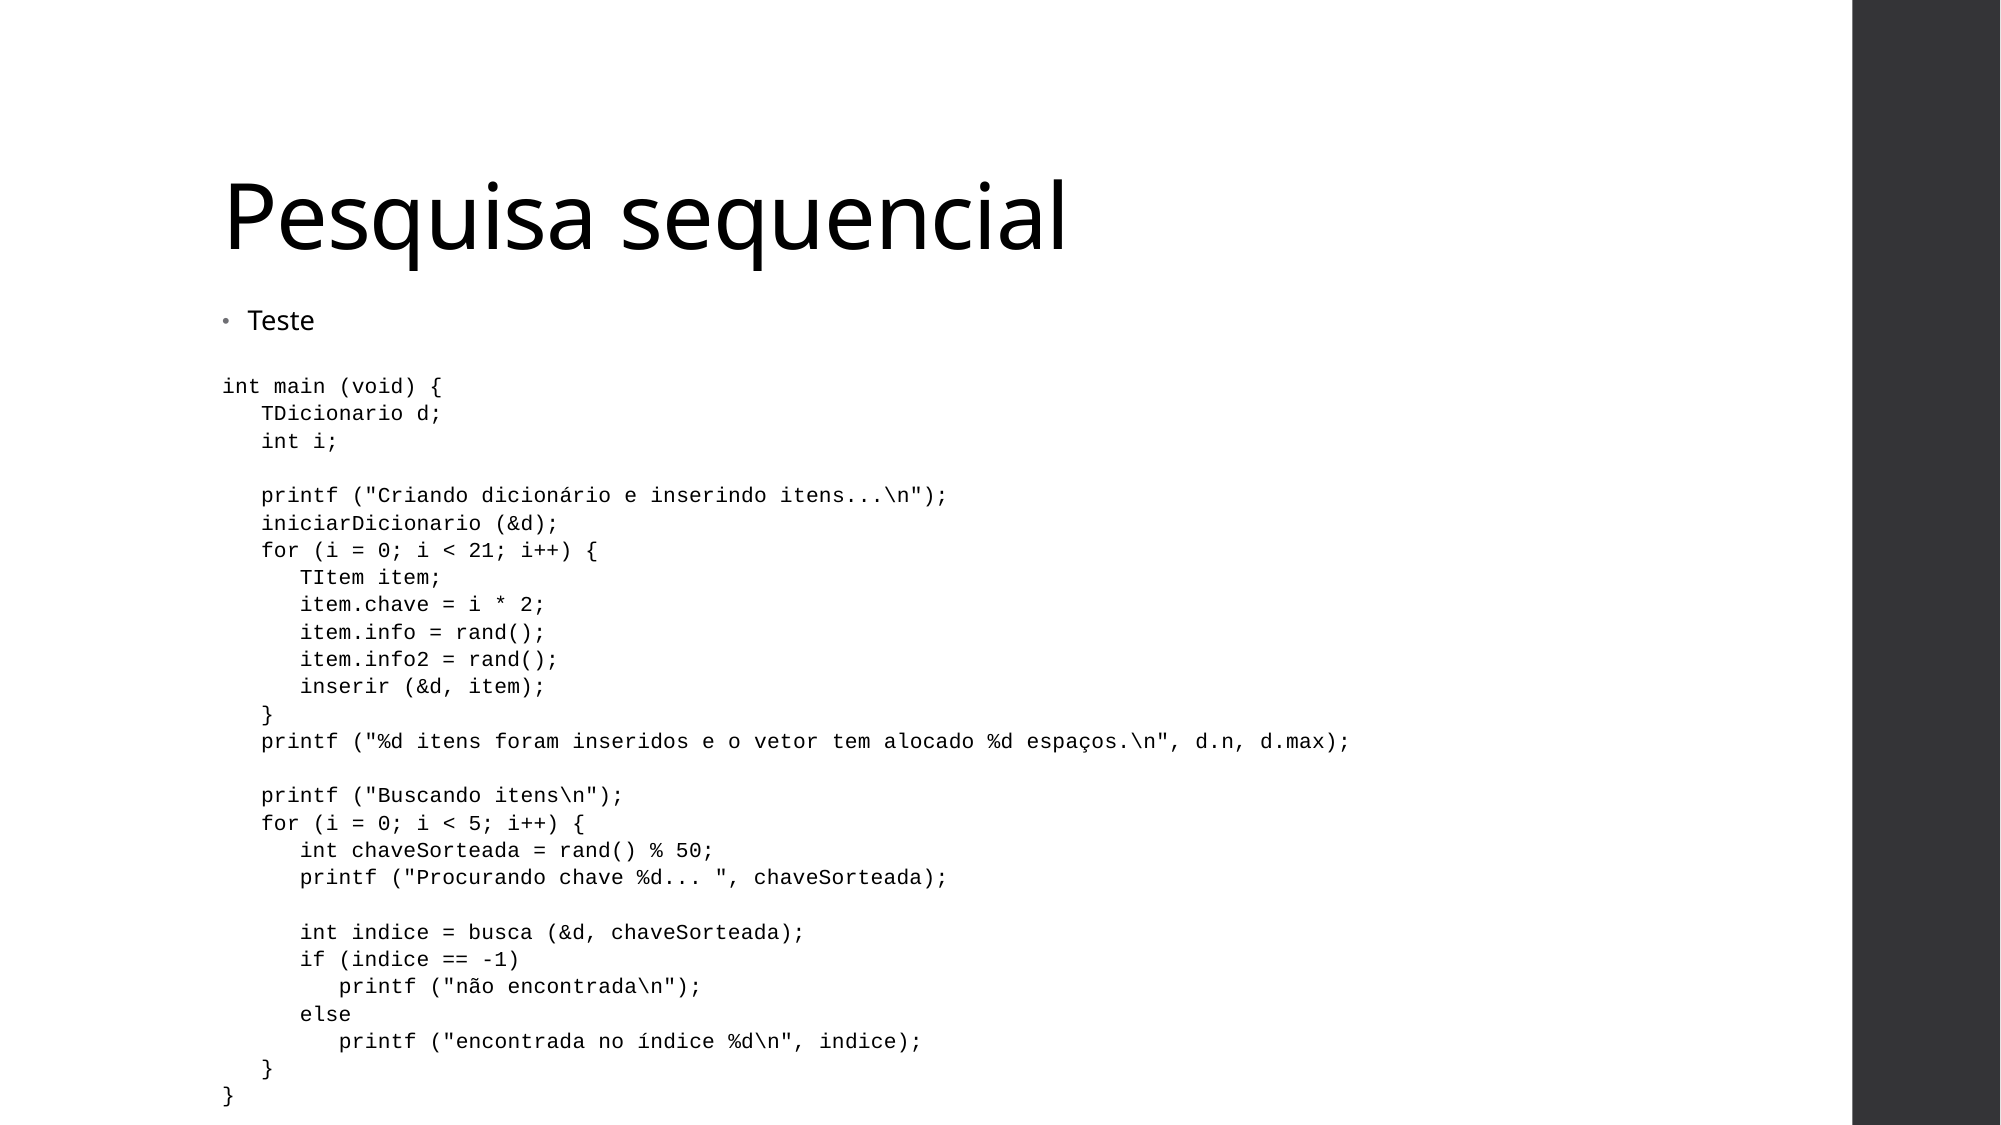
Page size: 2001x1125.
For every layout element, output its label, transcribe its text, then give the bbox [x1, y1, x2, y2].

list Teste int main (void) { TDicionario d; int i; printf ("Criando dicionário e inserindo itens...\n"); iniciarDicionario (&d); for (i = 0; i < 21; i++) { TItem item; item.chave = i * 2; item.info = rand(); item.info2 = rand(); inserir (&d, item); } printf ("%d itens foram inseridos e o vetor tem alocado %d espaços.\n", d.n, d.max); printf ("Buscando itens\n"); for (i = 0; i < 5; i++) { int chaveSorteada = rand() % 50; printf ("Procurando chave %d... ", chaveSorteada); int indice = busca (&d, chaveSorteada); if (indice == -1) printf ("não encontrada\n"); else printf ("encontrada no índice %d\n", indice); } } [206, 298, 1750, 1125]
title Pesquisa sequencial [206, 60, 1797, 278]
